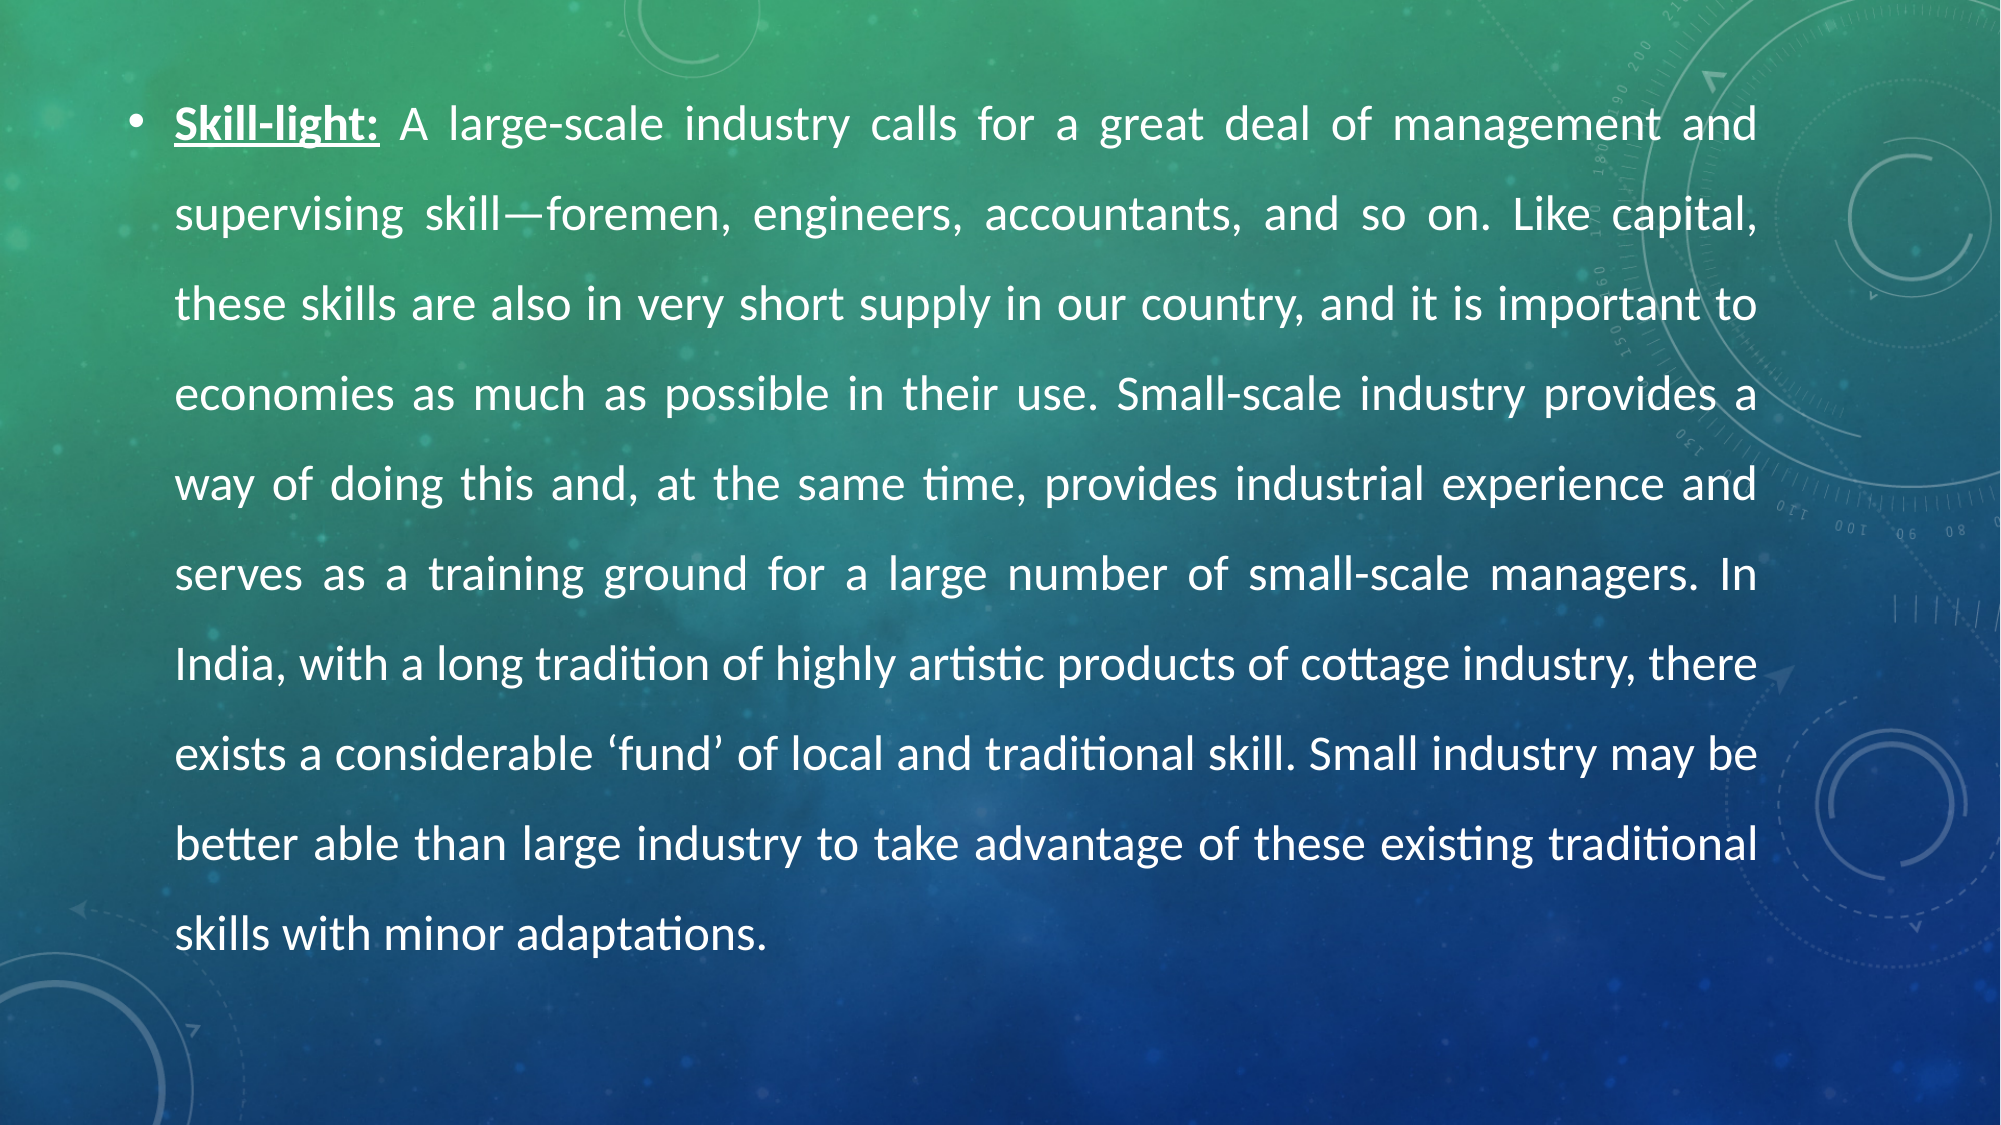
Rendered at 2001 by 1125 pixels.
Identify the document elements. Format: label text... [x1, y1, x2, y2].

picture [0, 0, 2001, 1125]
list Skill-light: A large-scale industry calls for a great deal of management and supervising skill—foremen, engineers, accountants, and so on. Like capital, these skills are also in very short supply in our country, and it is important to economies as much as possible in their use. Small-scale industry provides a way of doing this and, at the same time, provides industrial experience and serves as a training ground for a large number of small-scale managers. In India, with a long tradition of highly artistic products of cottage industry, there exists a considerable ‘fund’ of local and traditional skill. Small industry may be better able than large industry to take advantage of these existing traditional skills with minor adaptations. [112, 47, 1775, 1084]
